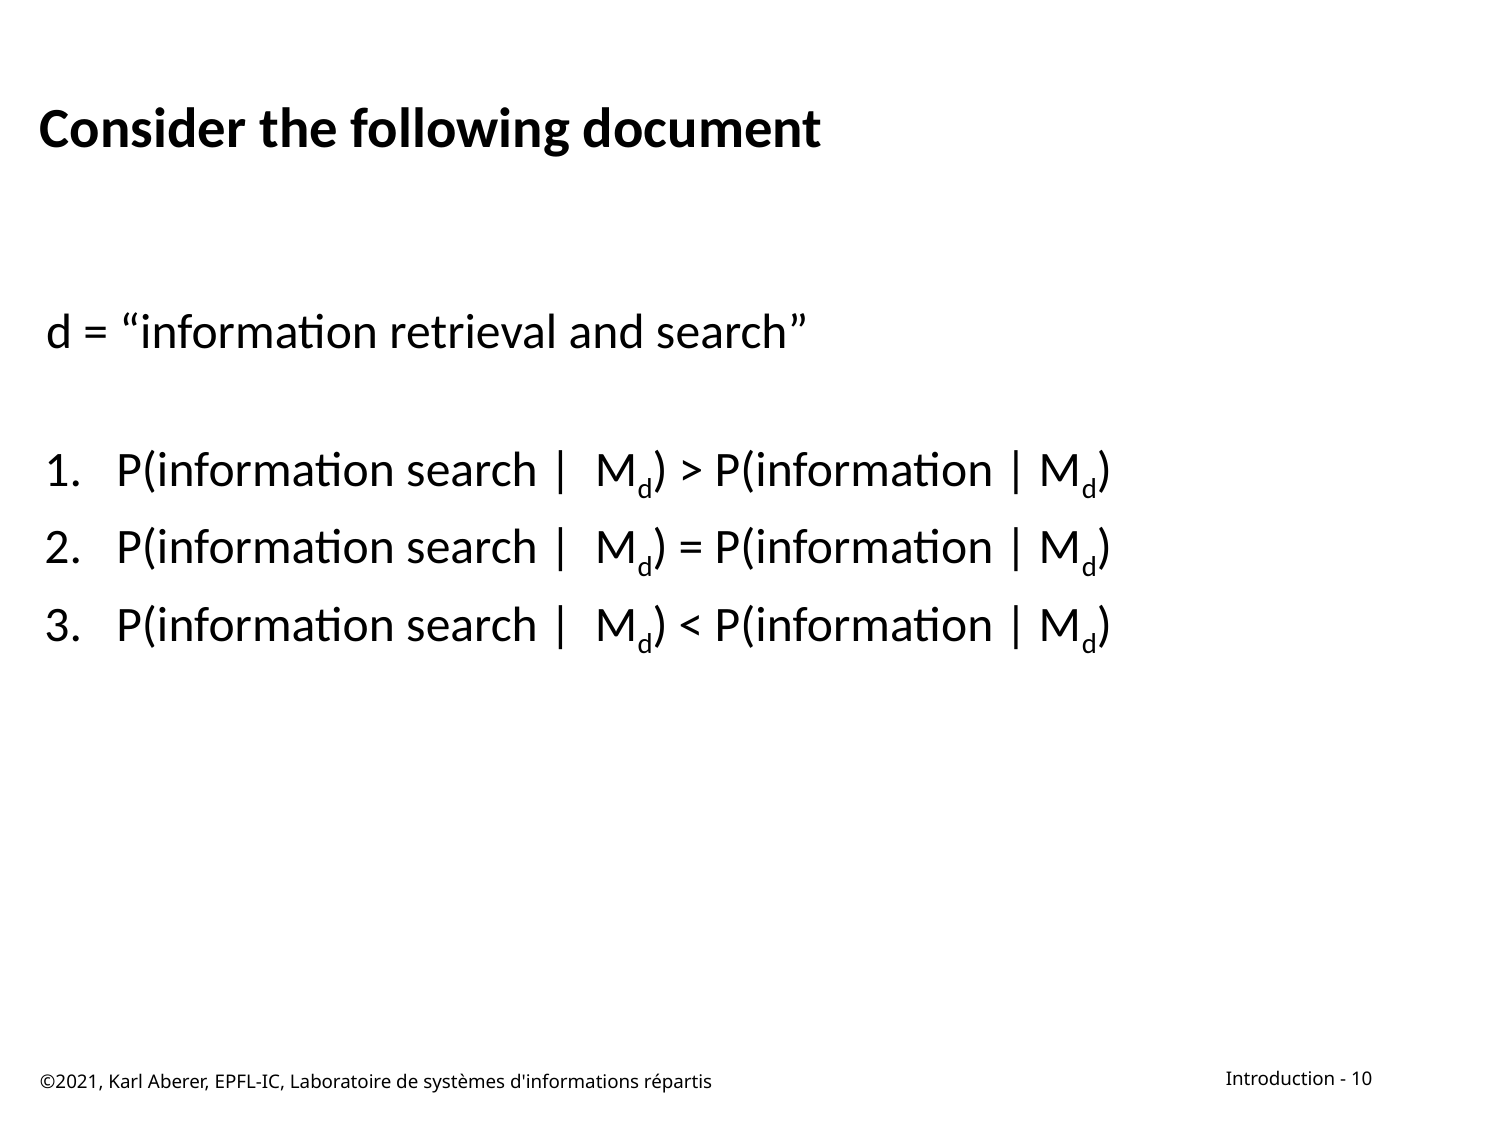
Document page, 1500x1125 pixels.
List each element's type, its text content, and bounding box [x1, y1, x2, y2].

list P(information search | Md) > P(information | Md) P(information search | Md) = P(information | Md) P(information search | Md) < P(information | Md) [29, 219, 1393, 1046]
footer ©2021, Karl Aberer, EPFL-IC, Laboratoire de systèmes d'informations répartis [24, 1062, 988, 1101]
text_box d = “information retrieval and search” [30, 291, 826, 367]
title Consider the following document [24, 49, 1388, 201]
